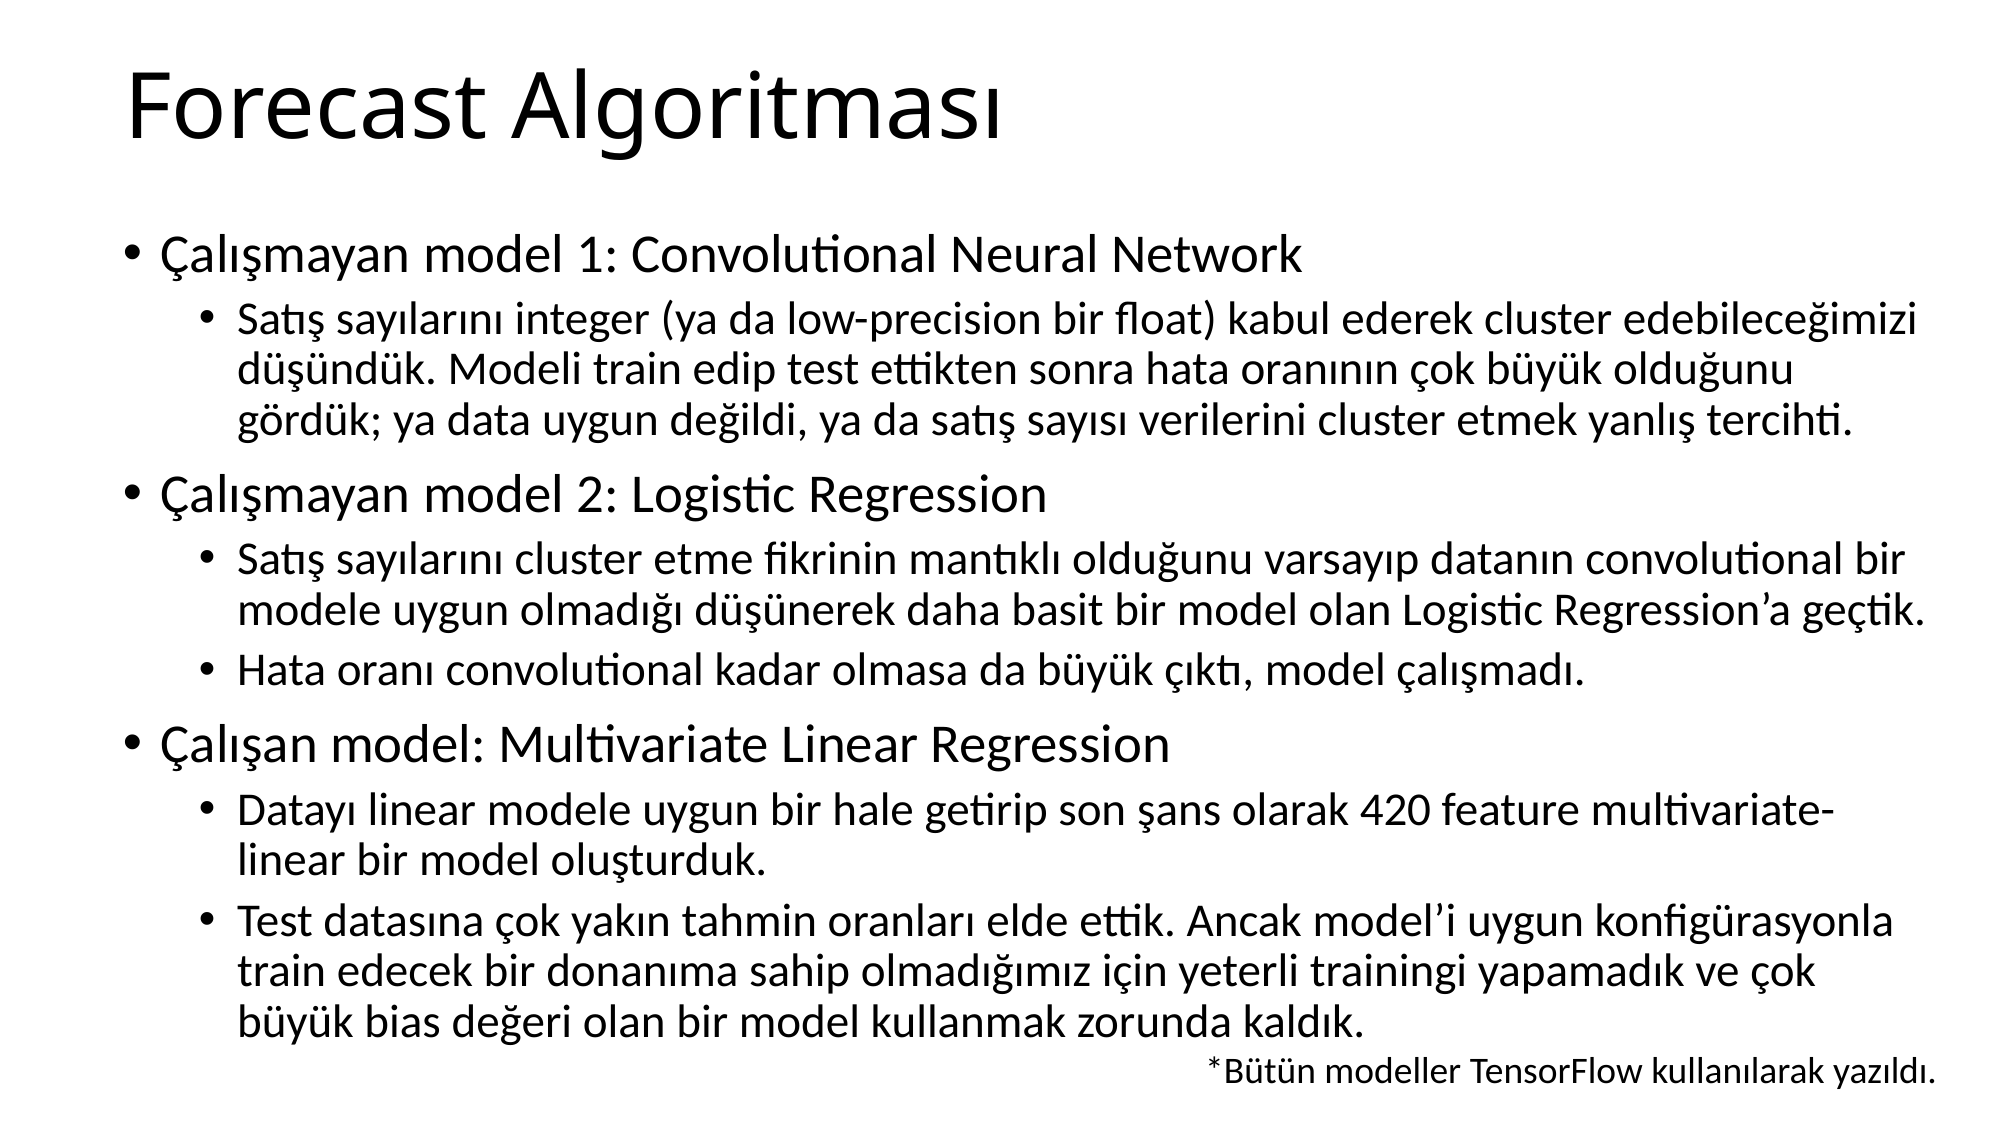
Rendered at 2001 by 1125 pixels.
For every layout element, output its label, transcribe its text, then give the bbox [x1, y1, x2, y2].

title Forecast Algoritması [109, 0, 1835, 217]
text_box *Bütün modeller TensorFlow kullanılarak yazıldı. [1190, 1038, 1953, 1099]
list Çalışmayan model 1: Convolutional Neural Network Satış sayılarını integer (ya da low-precision bir float) kabul ederek cluster edebileceğimizi düşündük. Modeli train edip test ettikten sonra hata oranının çok büyük olduğunu gördük; ya data uygun değildi, ya da satış sayısı verilerini cluster etmek yanlış tercihti. Çalışmayan model 2: Logistic Regression Satış sayılarını cluster etme fikrinin mantıklı olduğunu varsayıp datanın convolutional bir modele uygun olmadığı düşünerek daha basit bir model olan Logistic Regression’a geçtik. Hata oranı convolutional kadar olmasa da büyük çıktı, model çalışmadı. Çalışan model: Multivariate Linear Regression Datayı linear modele uygun bir hale getirip son şans olarak 420 feature multivariate-linear bir model oluşturduk. Test datasına çok yakın tahmin oranları elde ettik. Ancak model’i uygun konfigürasyonla train edecek bir donanıma sahip olmadığımız için yeterli trainingi yapamadık ve çok büyük bias değeri olan bir model kullanmak zorunda kaldık. [107, 217, 1957, 1100]
